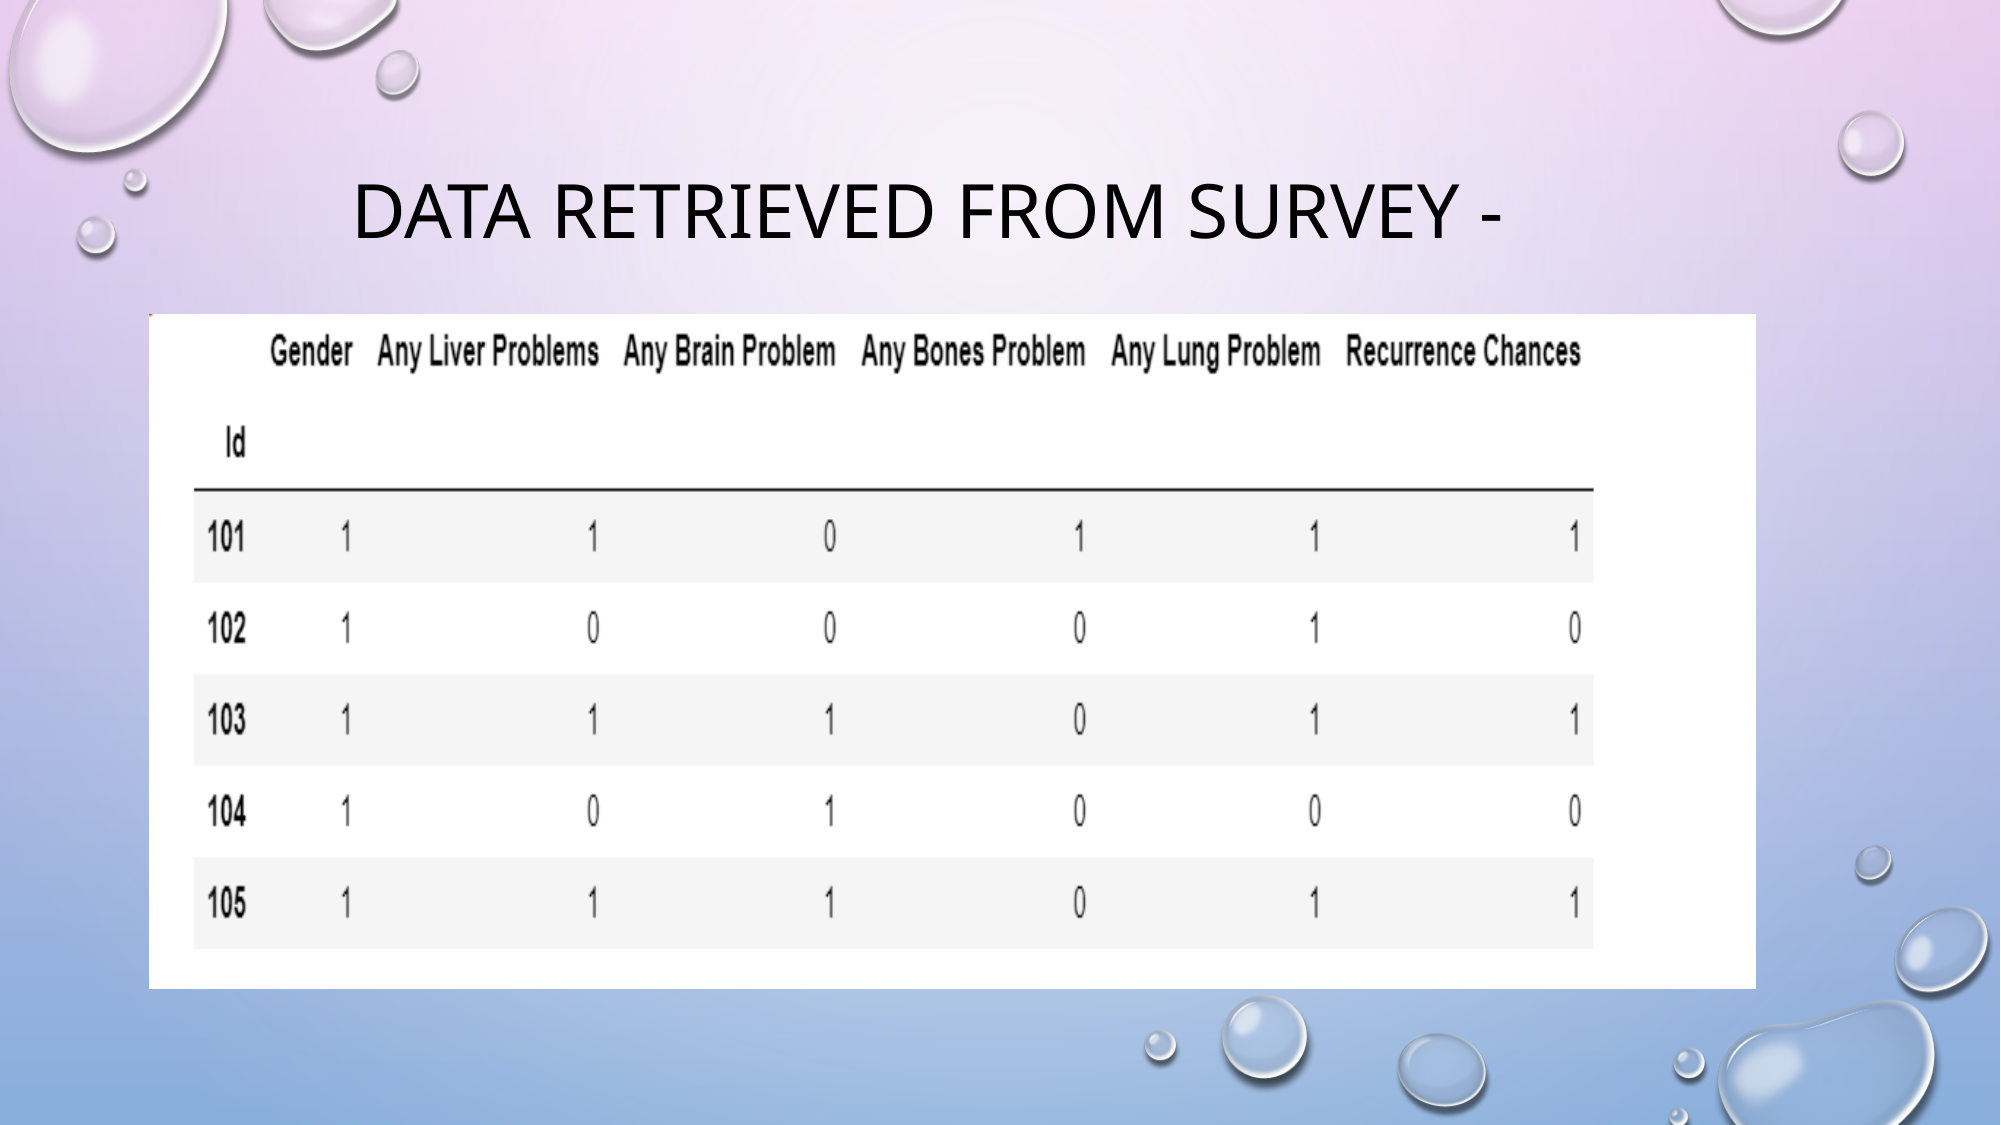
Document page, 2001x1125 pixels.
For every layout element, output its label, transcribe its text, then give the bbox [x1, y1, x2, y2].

picture [0, 0, 2000, 1125]
title Data Retrieved FROM SURVEY - [77, 114, 1778, 315]
